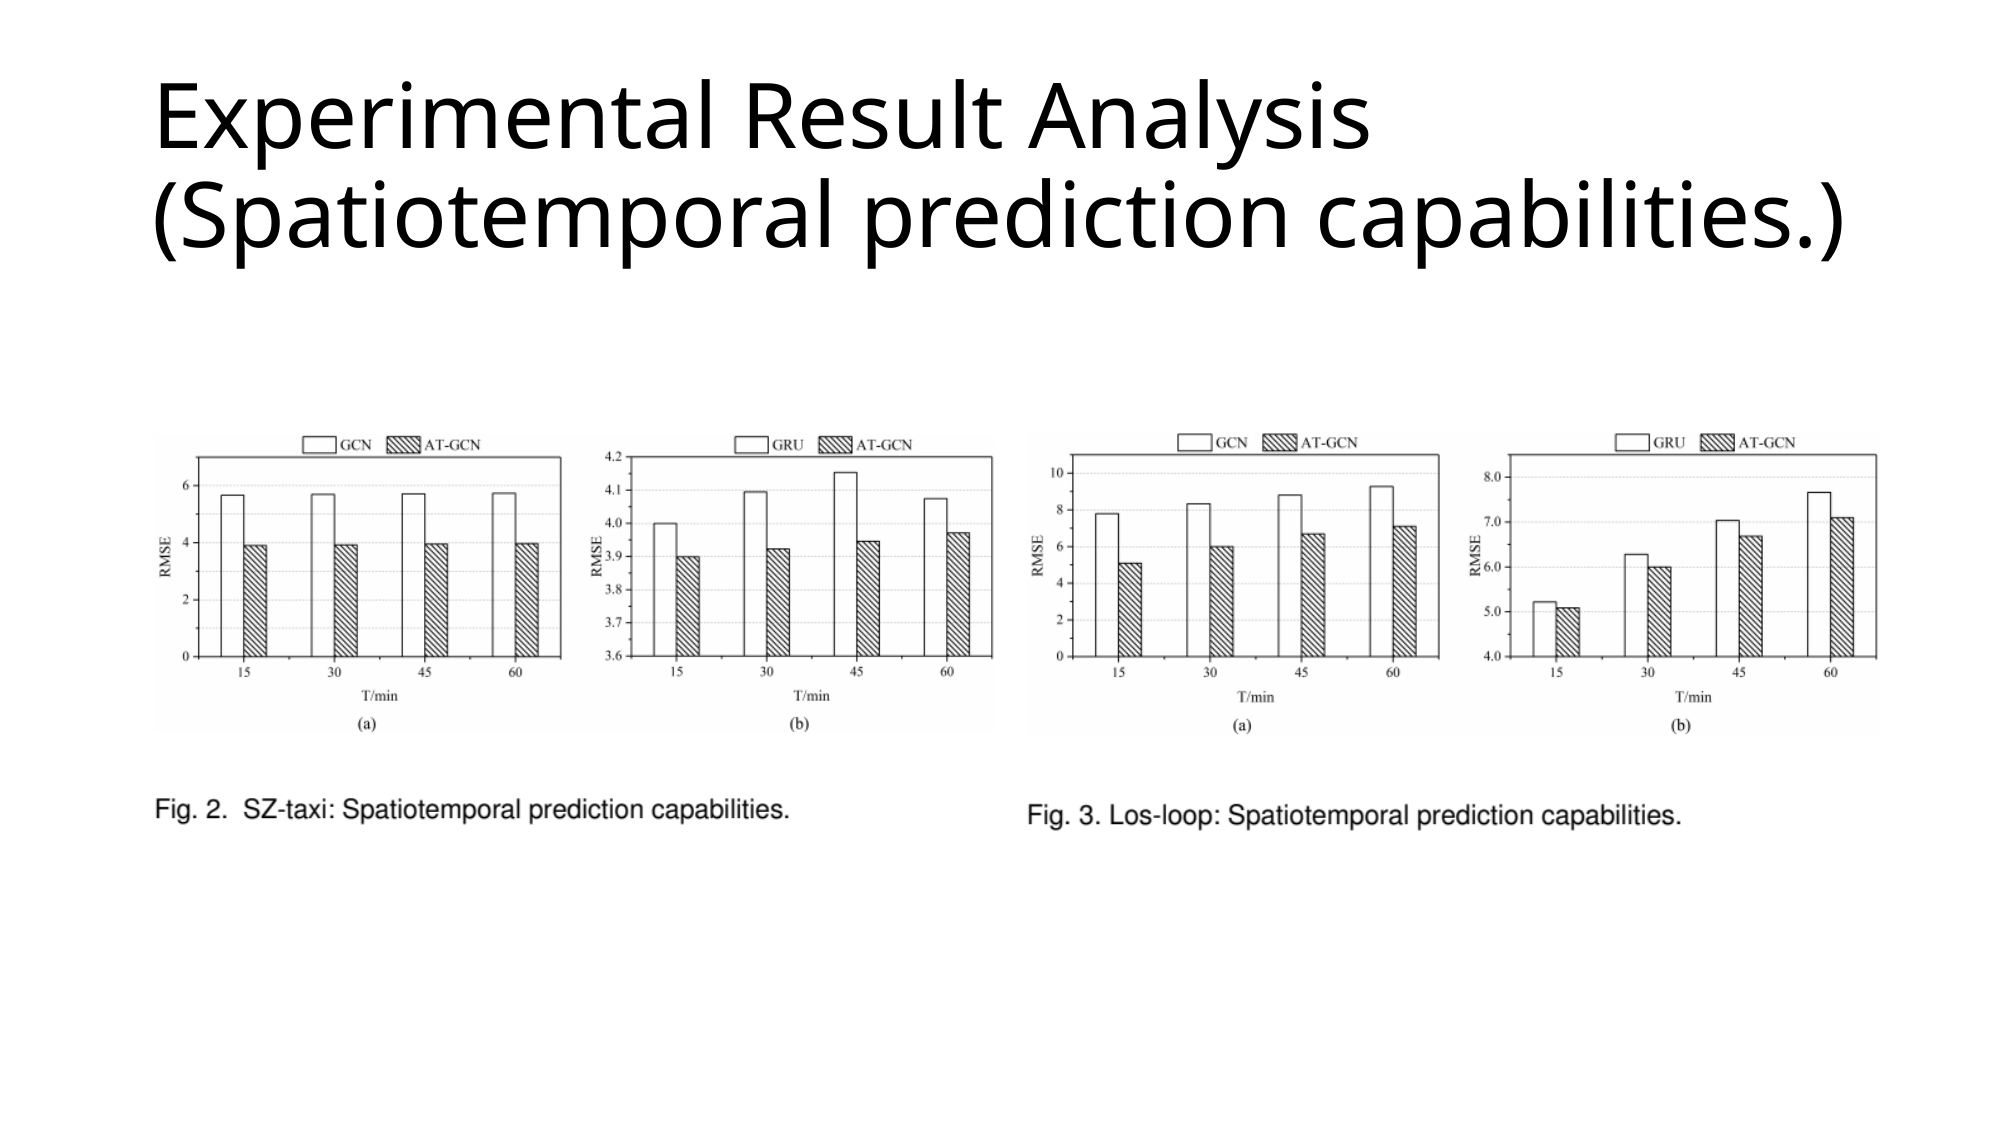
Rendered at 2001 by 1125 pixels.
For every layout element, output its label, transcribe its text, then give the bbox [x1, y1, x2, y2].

picture [1009, 412, 1887, 837]
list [137, 401, 1010, 837]
title Experimental Result Analysis (Spatiotemporal prediction capabilities.) [137, 59, 1863, 278]
